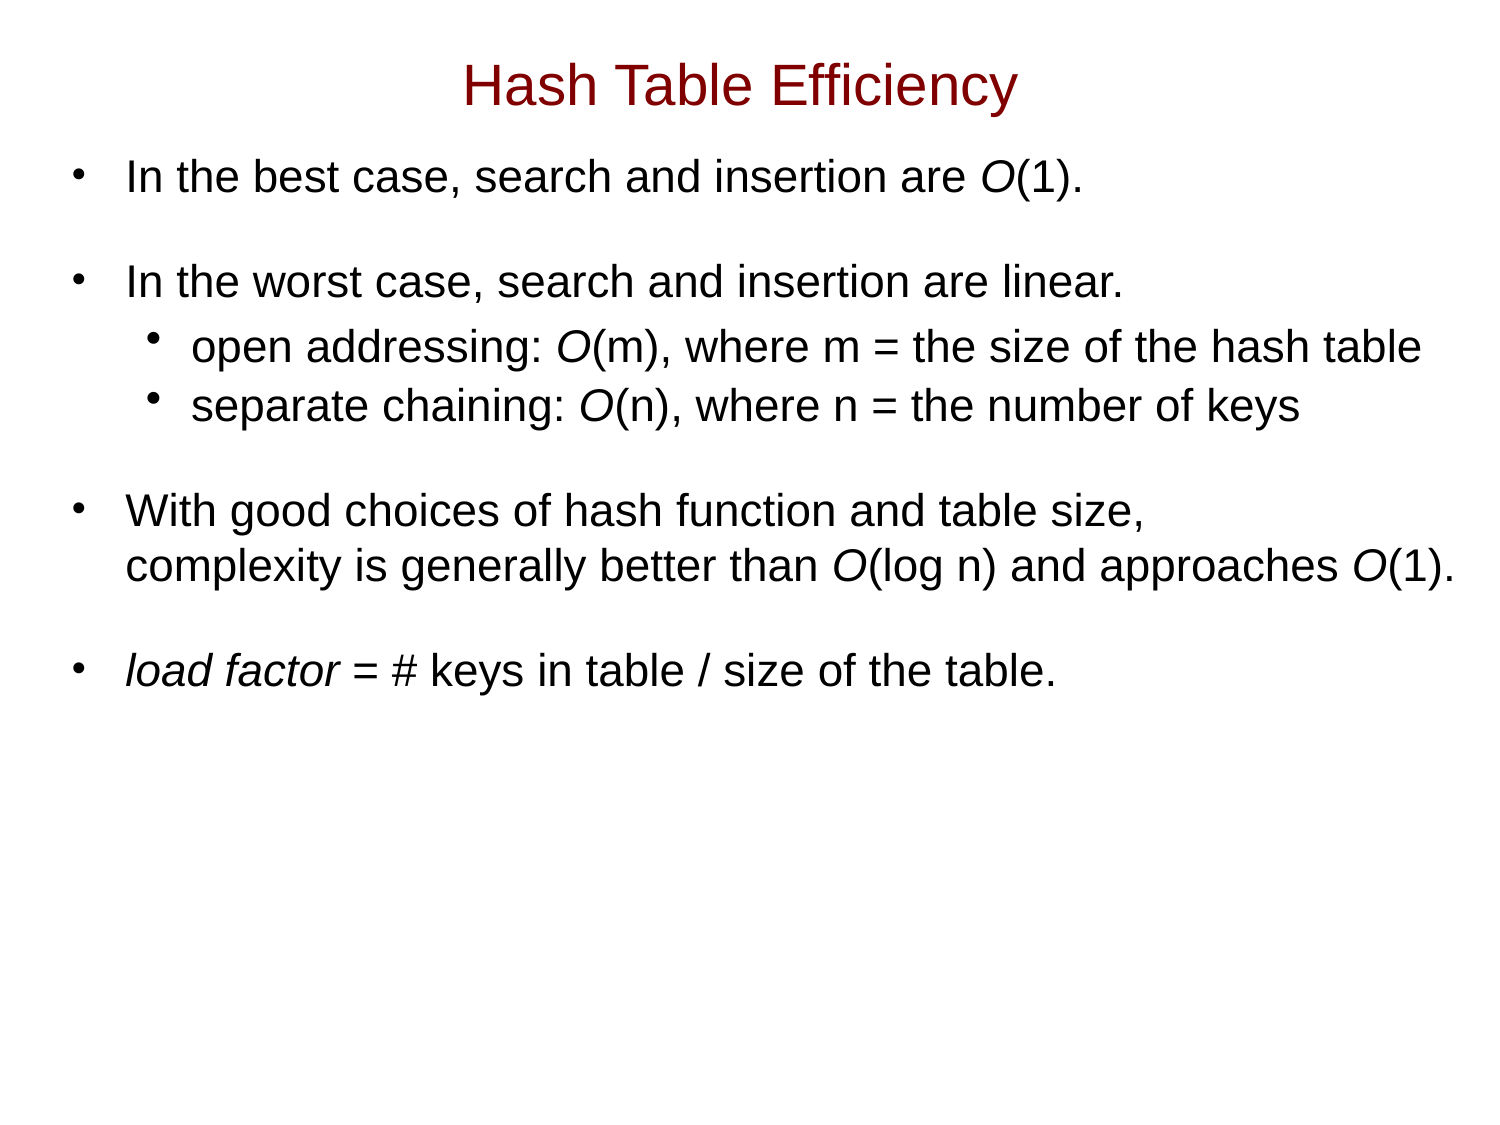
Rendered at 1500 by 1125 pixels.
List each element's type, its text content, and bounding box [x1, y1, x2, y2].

title Hash Table Efficiency [96, 12, 1386, 138]
list In the best case, search and insertion are O(1). In the worst case, search and insertion are linear. open addressing: O(m), where m = the size of the hash table separate chaining: O(n), where n = the number of keys With good choices of hash function and table size, complexity is generally better than O(log n) and approaches O(1). load factor = # keys in table / size of the table. [55, 138, 1500, 1060]
